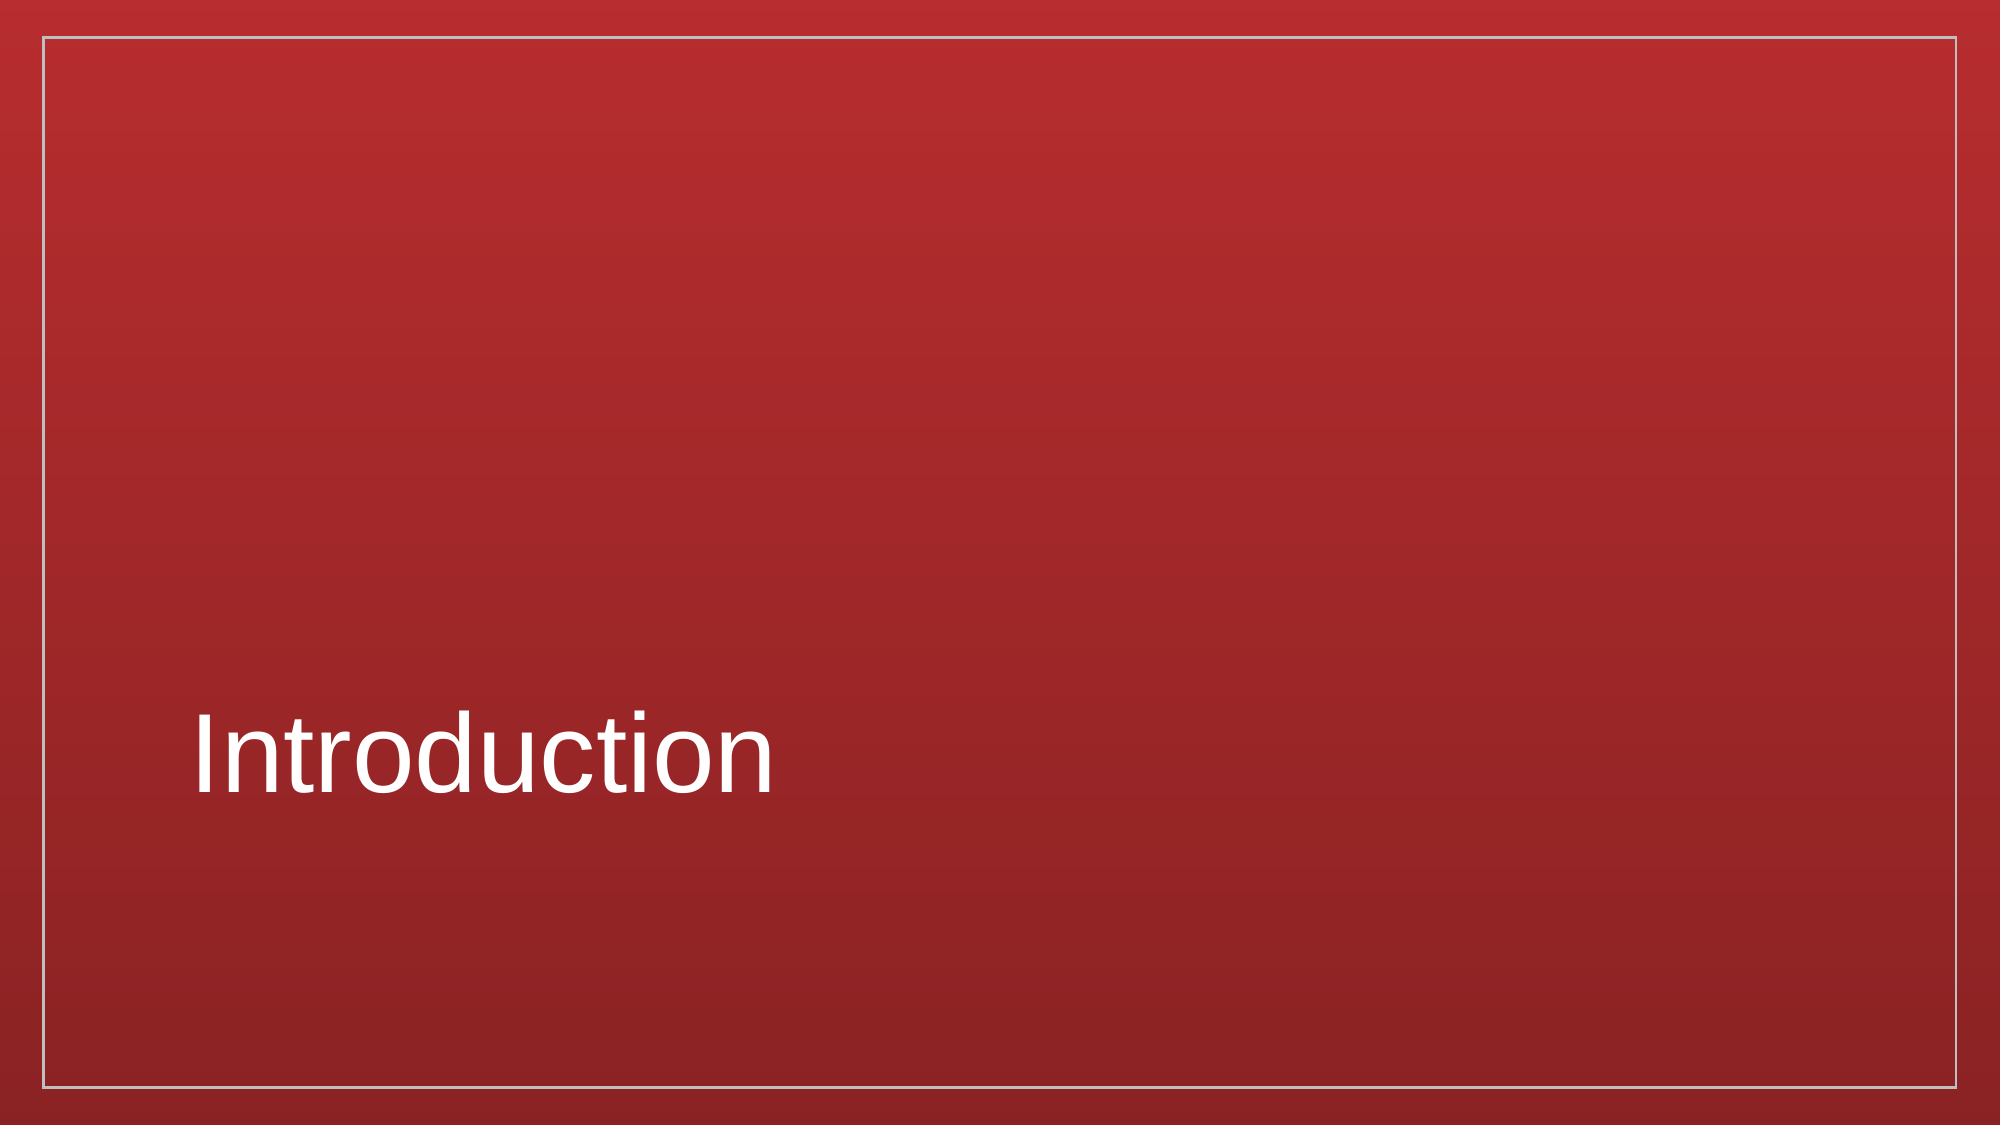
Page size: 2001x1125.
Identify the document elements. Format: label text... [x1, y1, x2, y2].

title Introduction [174, 299, 1450, 822]
